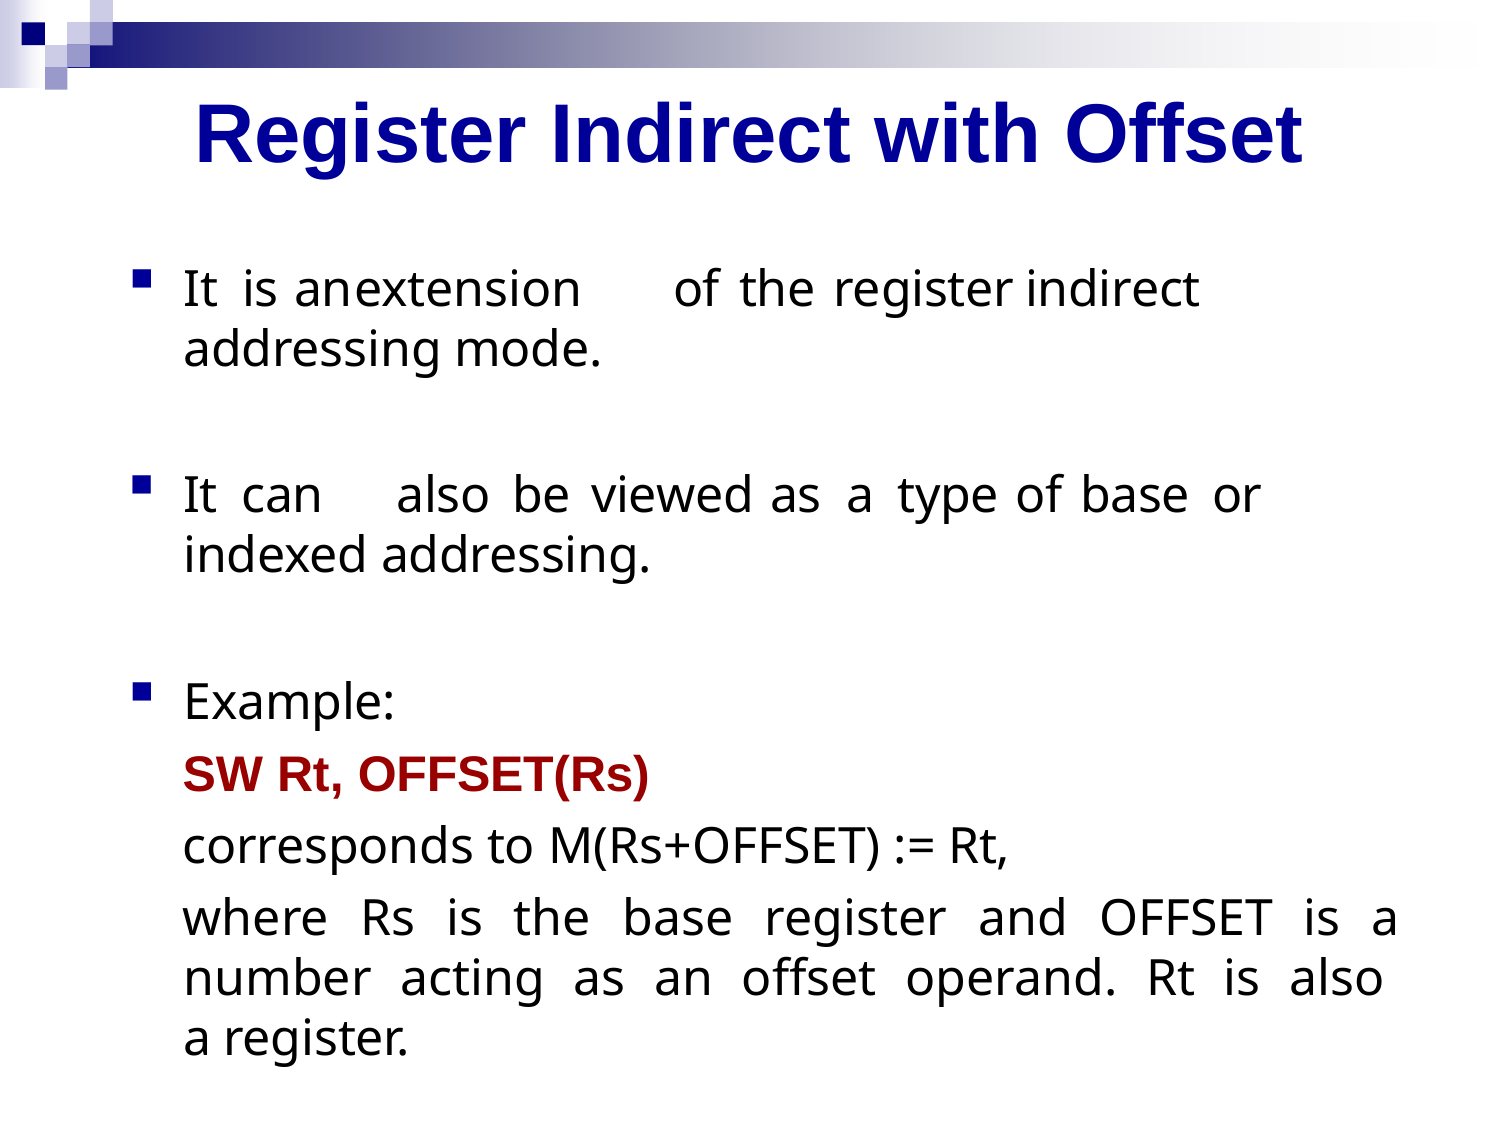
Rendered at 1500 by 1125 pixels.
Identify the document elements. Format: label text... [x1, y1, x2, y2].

text_box It is an extension of the register indirect addressing mode. It can also be viewed as a type of base or indexed addressing. Example: SW Rt, OFFSET(Rs) corresponds to M(Rs+OFFSET) := Rt, where Rs is the base register and OFFSET is a number acting as an offset operand. Rt is also a register. [125, 254, 1400, 1066]
title Register Indirect with Offset [83, 76, 1417, 267]
picture [0, 0, 47, 88]
picture [90, 22, 1500, 68]
